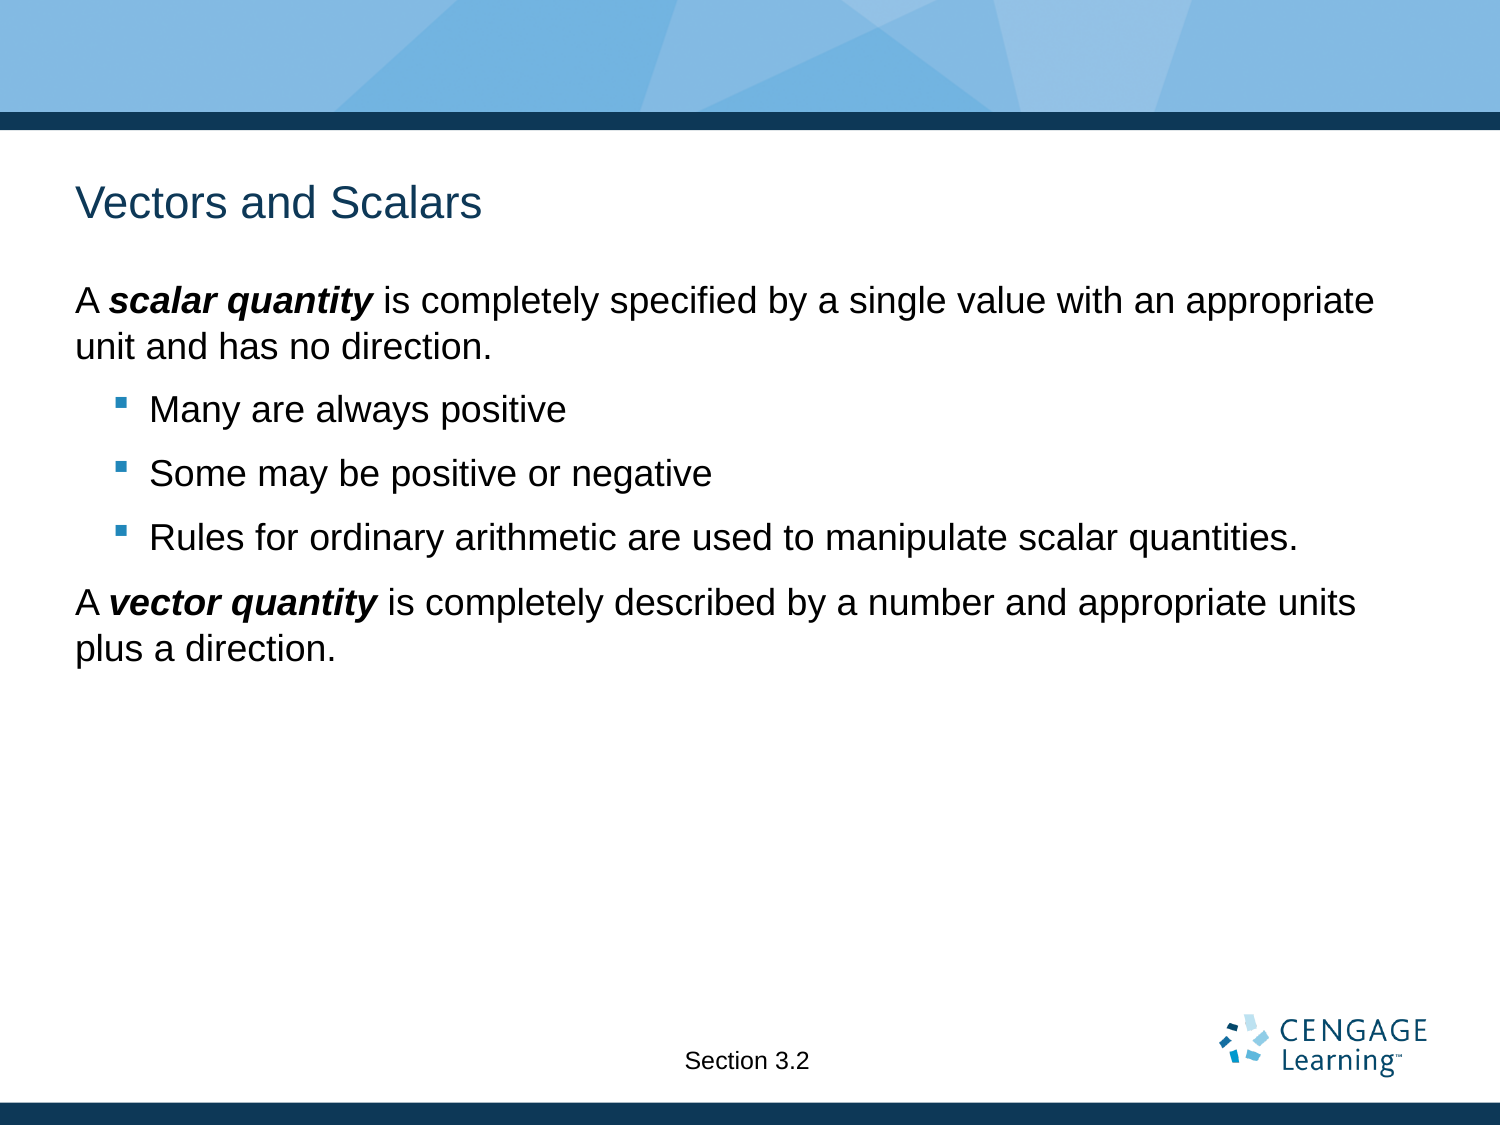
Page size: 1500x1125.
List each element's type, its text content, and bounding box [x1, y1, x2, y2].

text_box Section 3.2 [587, 1037, 825, 1083]
picture [0, 0, 1500, 112]
picture [1195, 990, 1450, 1101]
list A scalar quantity is completely specified by a single value with an appropriate unit and has no direction. Many are always positive Some may be positive or negative Rules for ordinary arithmetic are used to manipulate scalar quantities. A vector quantity is completely described by a number and appropriate units plus a direction. [75, 275, 1425, 1004]
title Vectors and Scalars [75, 149, 1425, 250]
